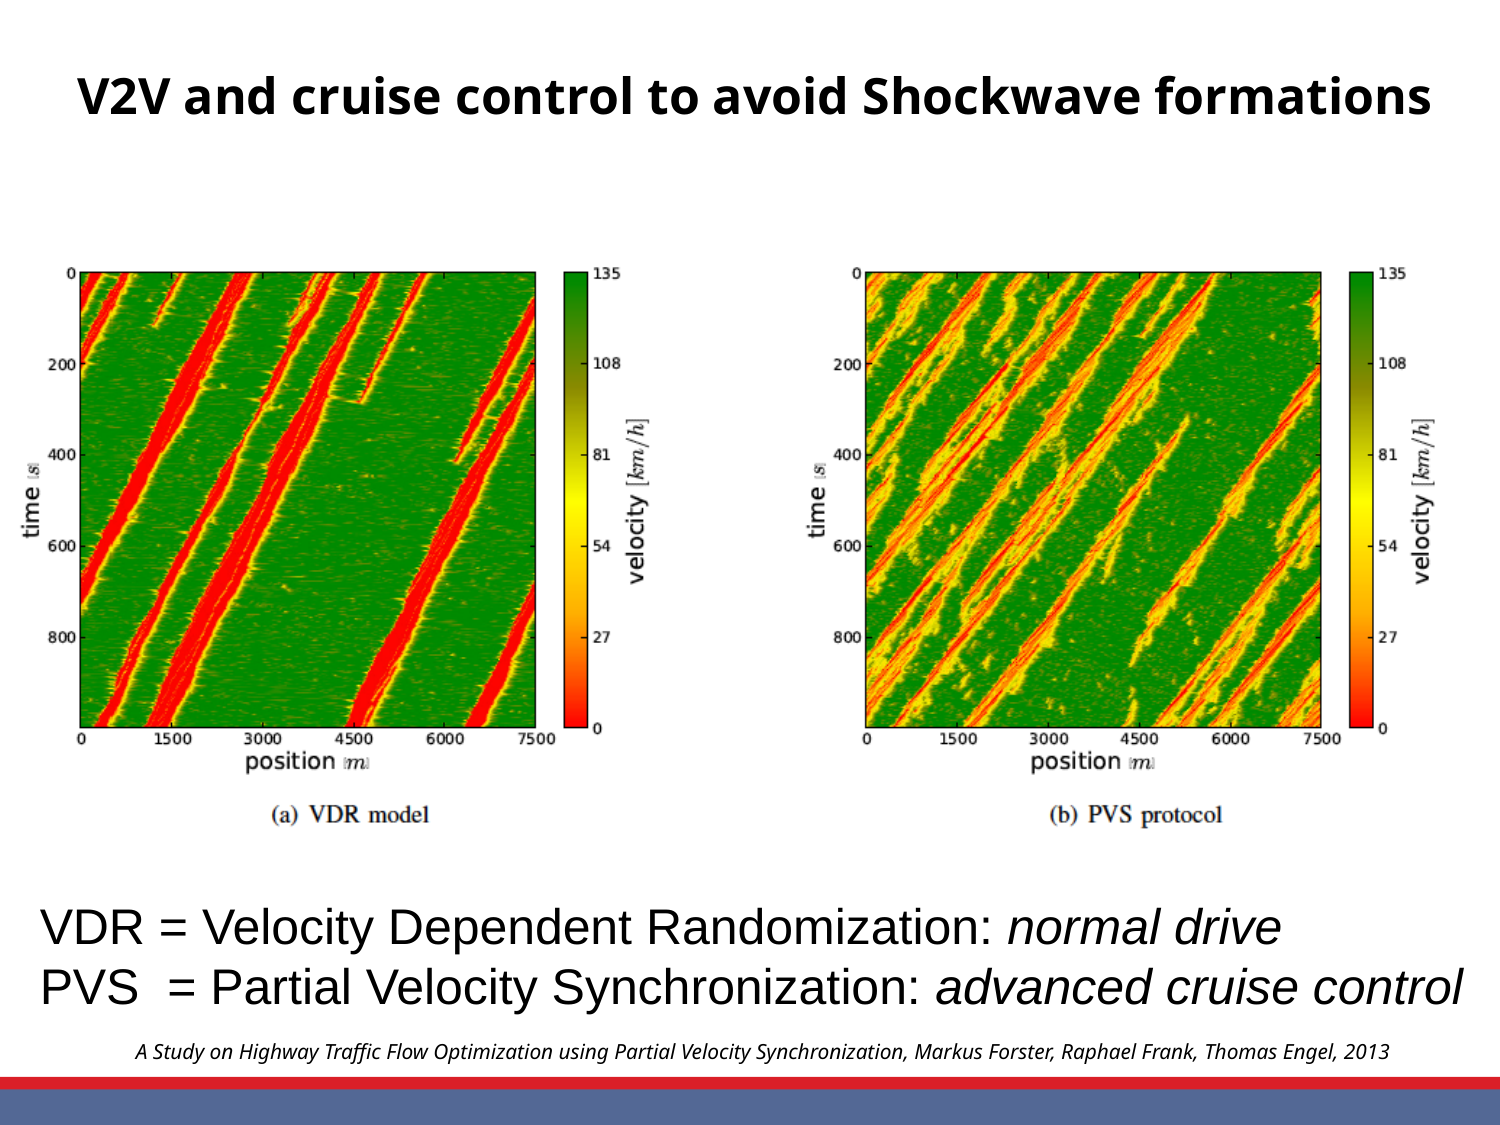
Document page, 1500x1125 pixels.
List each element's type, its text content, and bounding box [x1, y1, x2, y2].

text_box A Study on Highway Traffic Flow Optimization using Partial Velocity Synchronization, Markus Forster, Raphael Frank, Thomas Engel, 2013 [121, 1031, 1406, 1072]
picture [0, 237, 1500, 859]
text_box VDR = Velocity Dependent Randomization: normal drive PVS = Partial Velocity Synchronization: advanced cruise control [24, 887, 1500, 1023]
title V2V and cruise control to avoid Shockwave formations [62, 39, 1450, 150]
